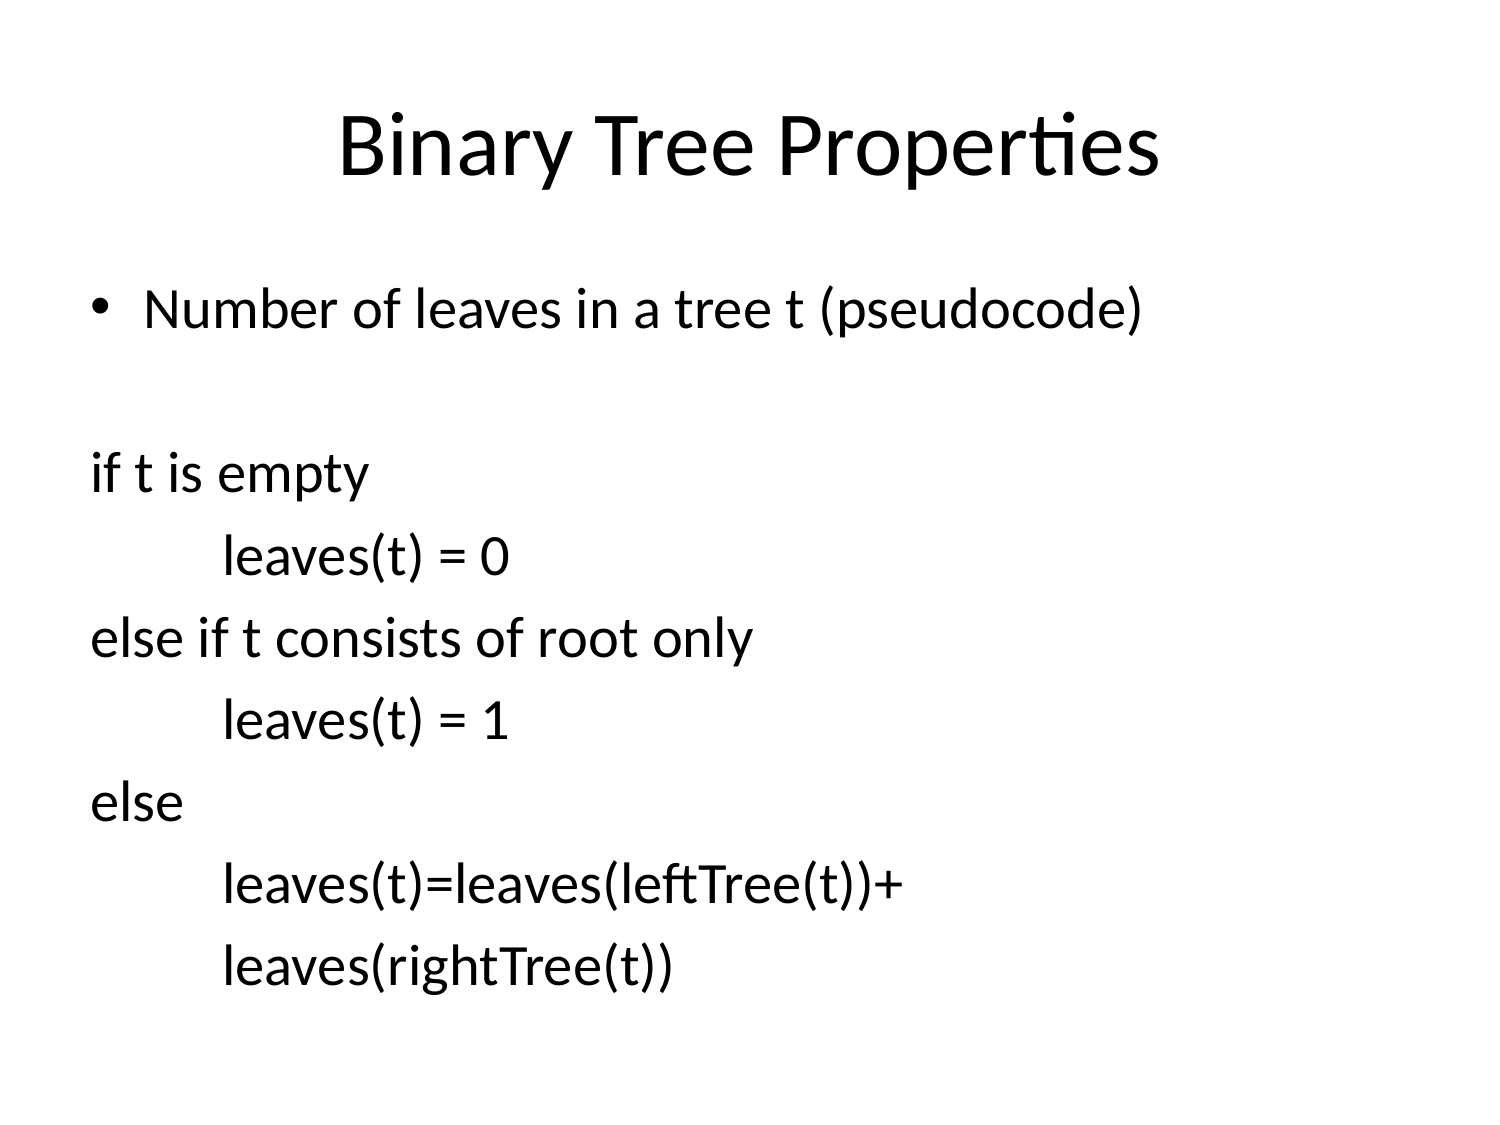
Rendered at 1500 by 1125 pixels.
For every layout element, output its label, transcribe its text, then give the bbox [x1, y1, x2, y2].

title Binary Tree Properties [75, 45, 1425, 233]
list Number of leaves in a tree t (pseudocode) if t is empty leaves(t) = 0 else if t consists of root only leaves(t) = 1 else leaves(t)=leaves(leftTree(t))+ leaves(rightTree(t)) [75, 262, 1425, 1005]
